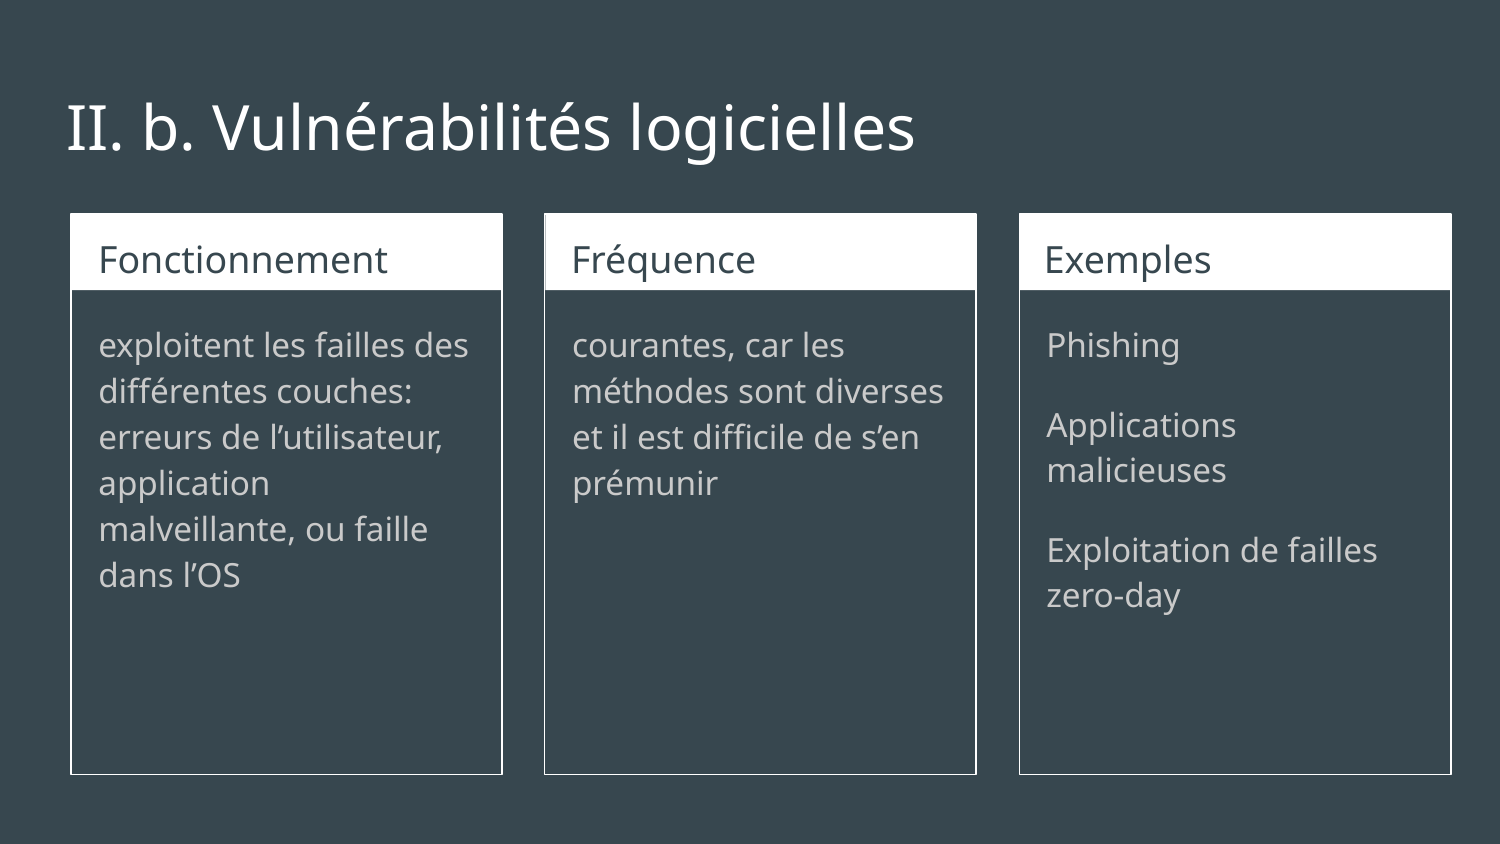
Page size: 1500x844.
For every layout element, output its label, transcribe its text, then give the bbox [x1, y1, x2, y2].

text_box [70, 213, 503, 775]
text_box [1018, 213, 1452, 775]
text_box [544, 213, 977, 775]
title II. b. Vulnérabilités logicielles [51, 72, 1449, 167]
